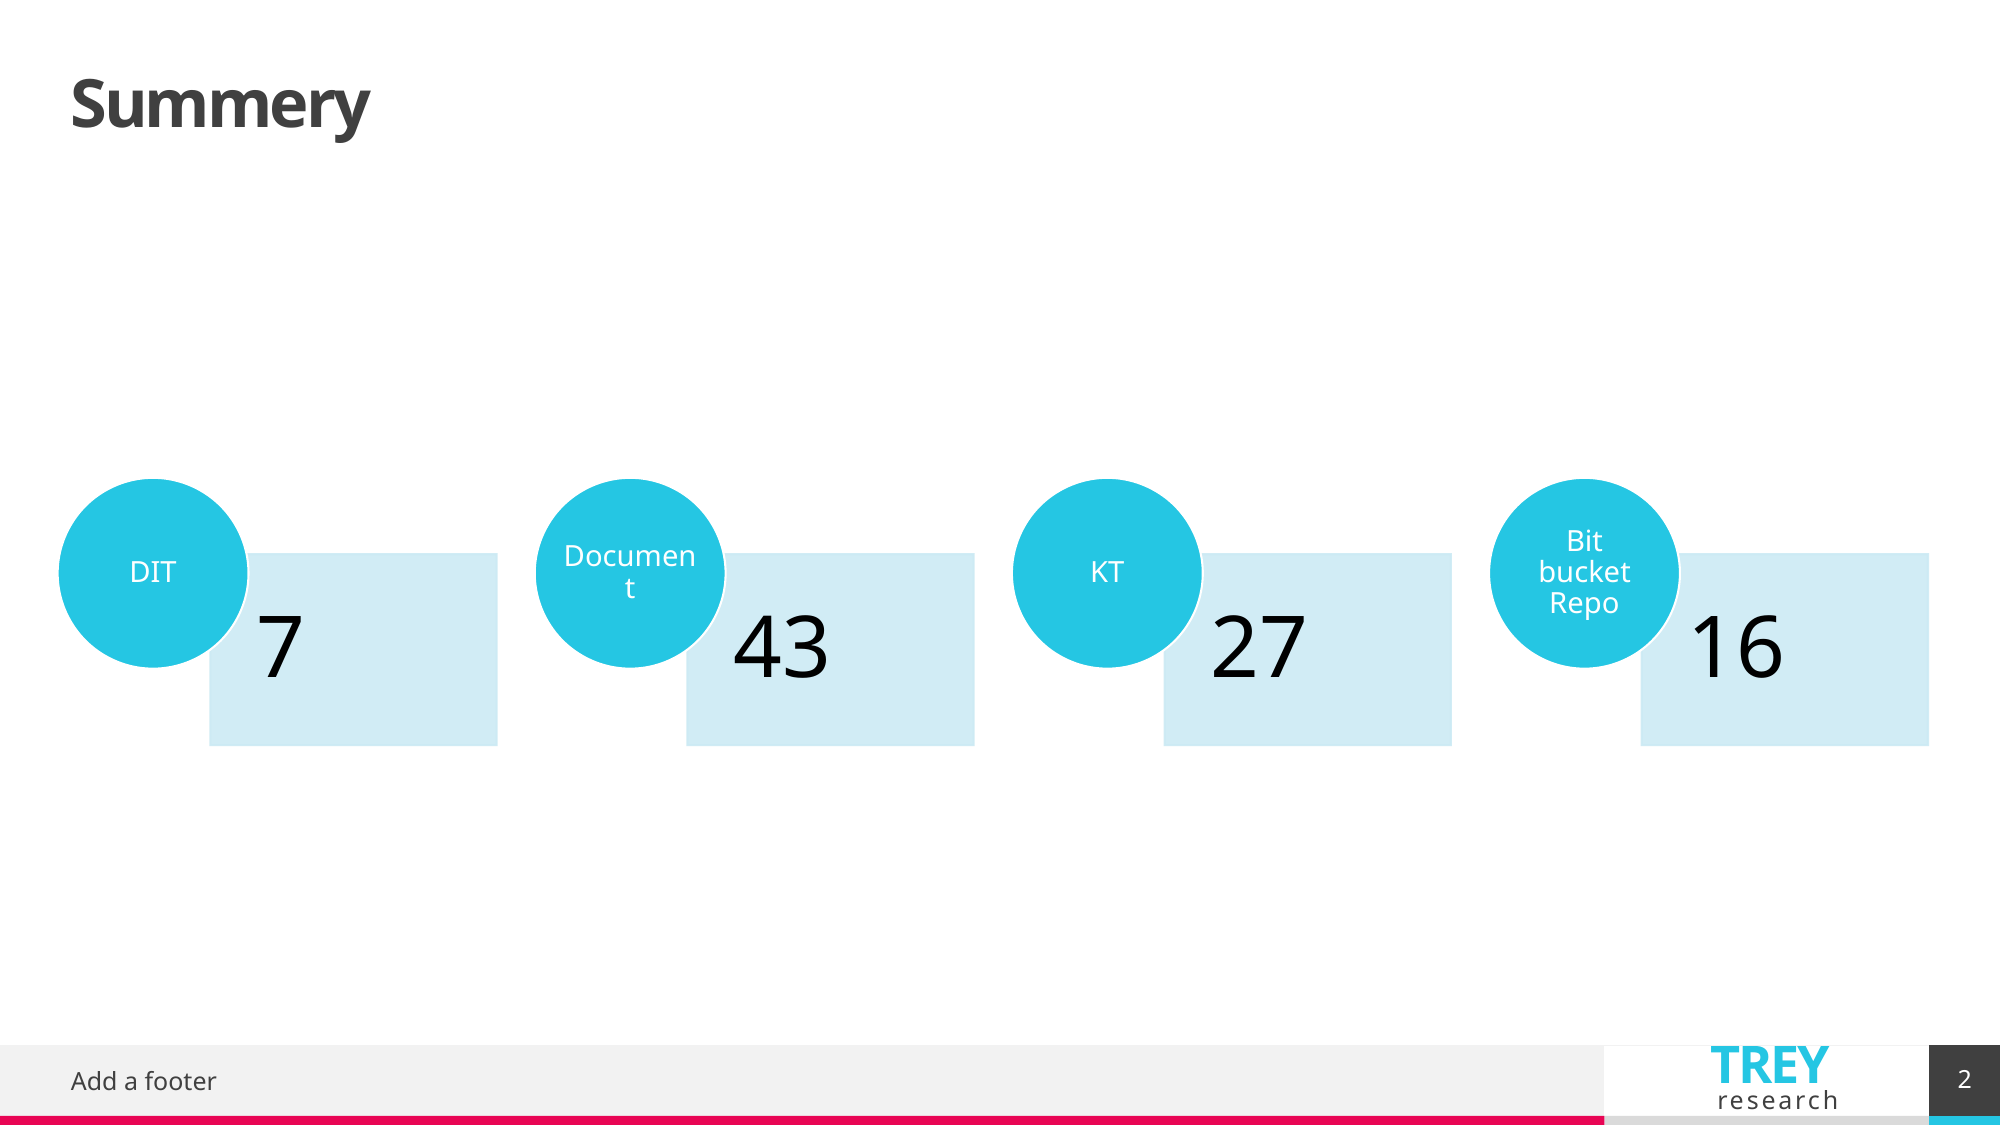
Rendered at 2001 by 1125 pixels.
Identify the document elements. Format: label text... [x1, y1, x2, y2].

footer Add a footer [70, 1057, 1000, 1105]
slide_number 2 [1929, 1045, 2000, 1116]
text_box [56, 166, 1930, 1057]
title Summery [70, 70, 1930, 142]
